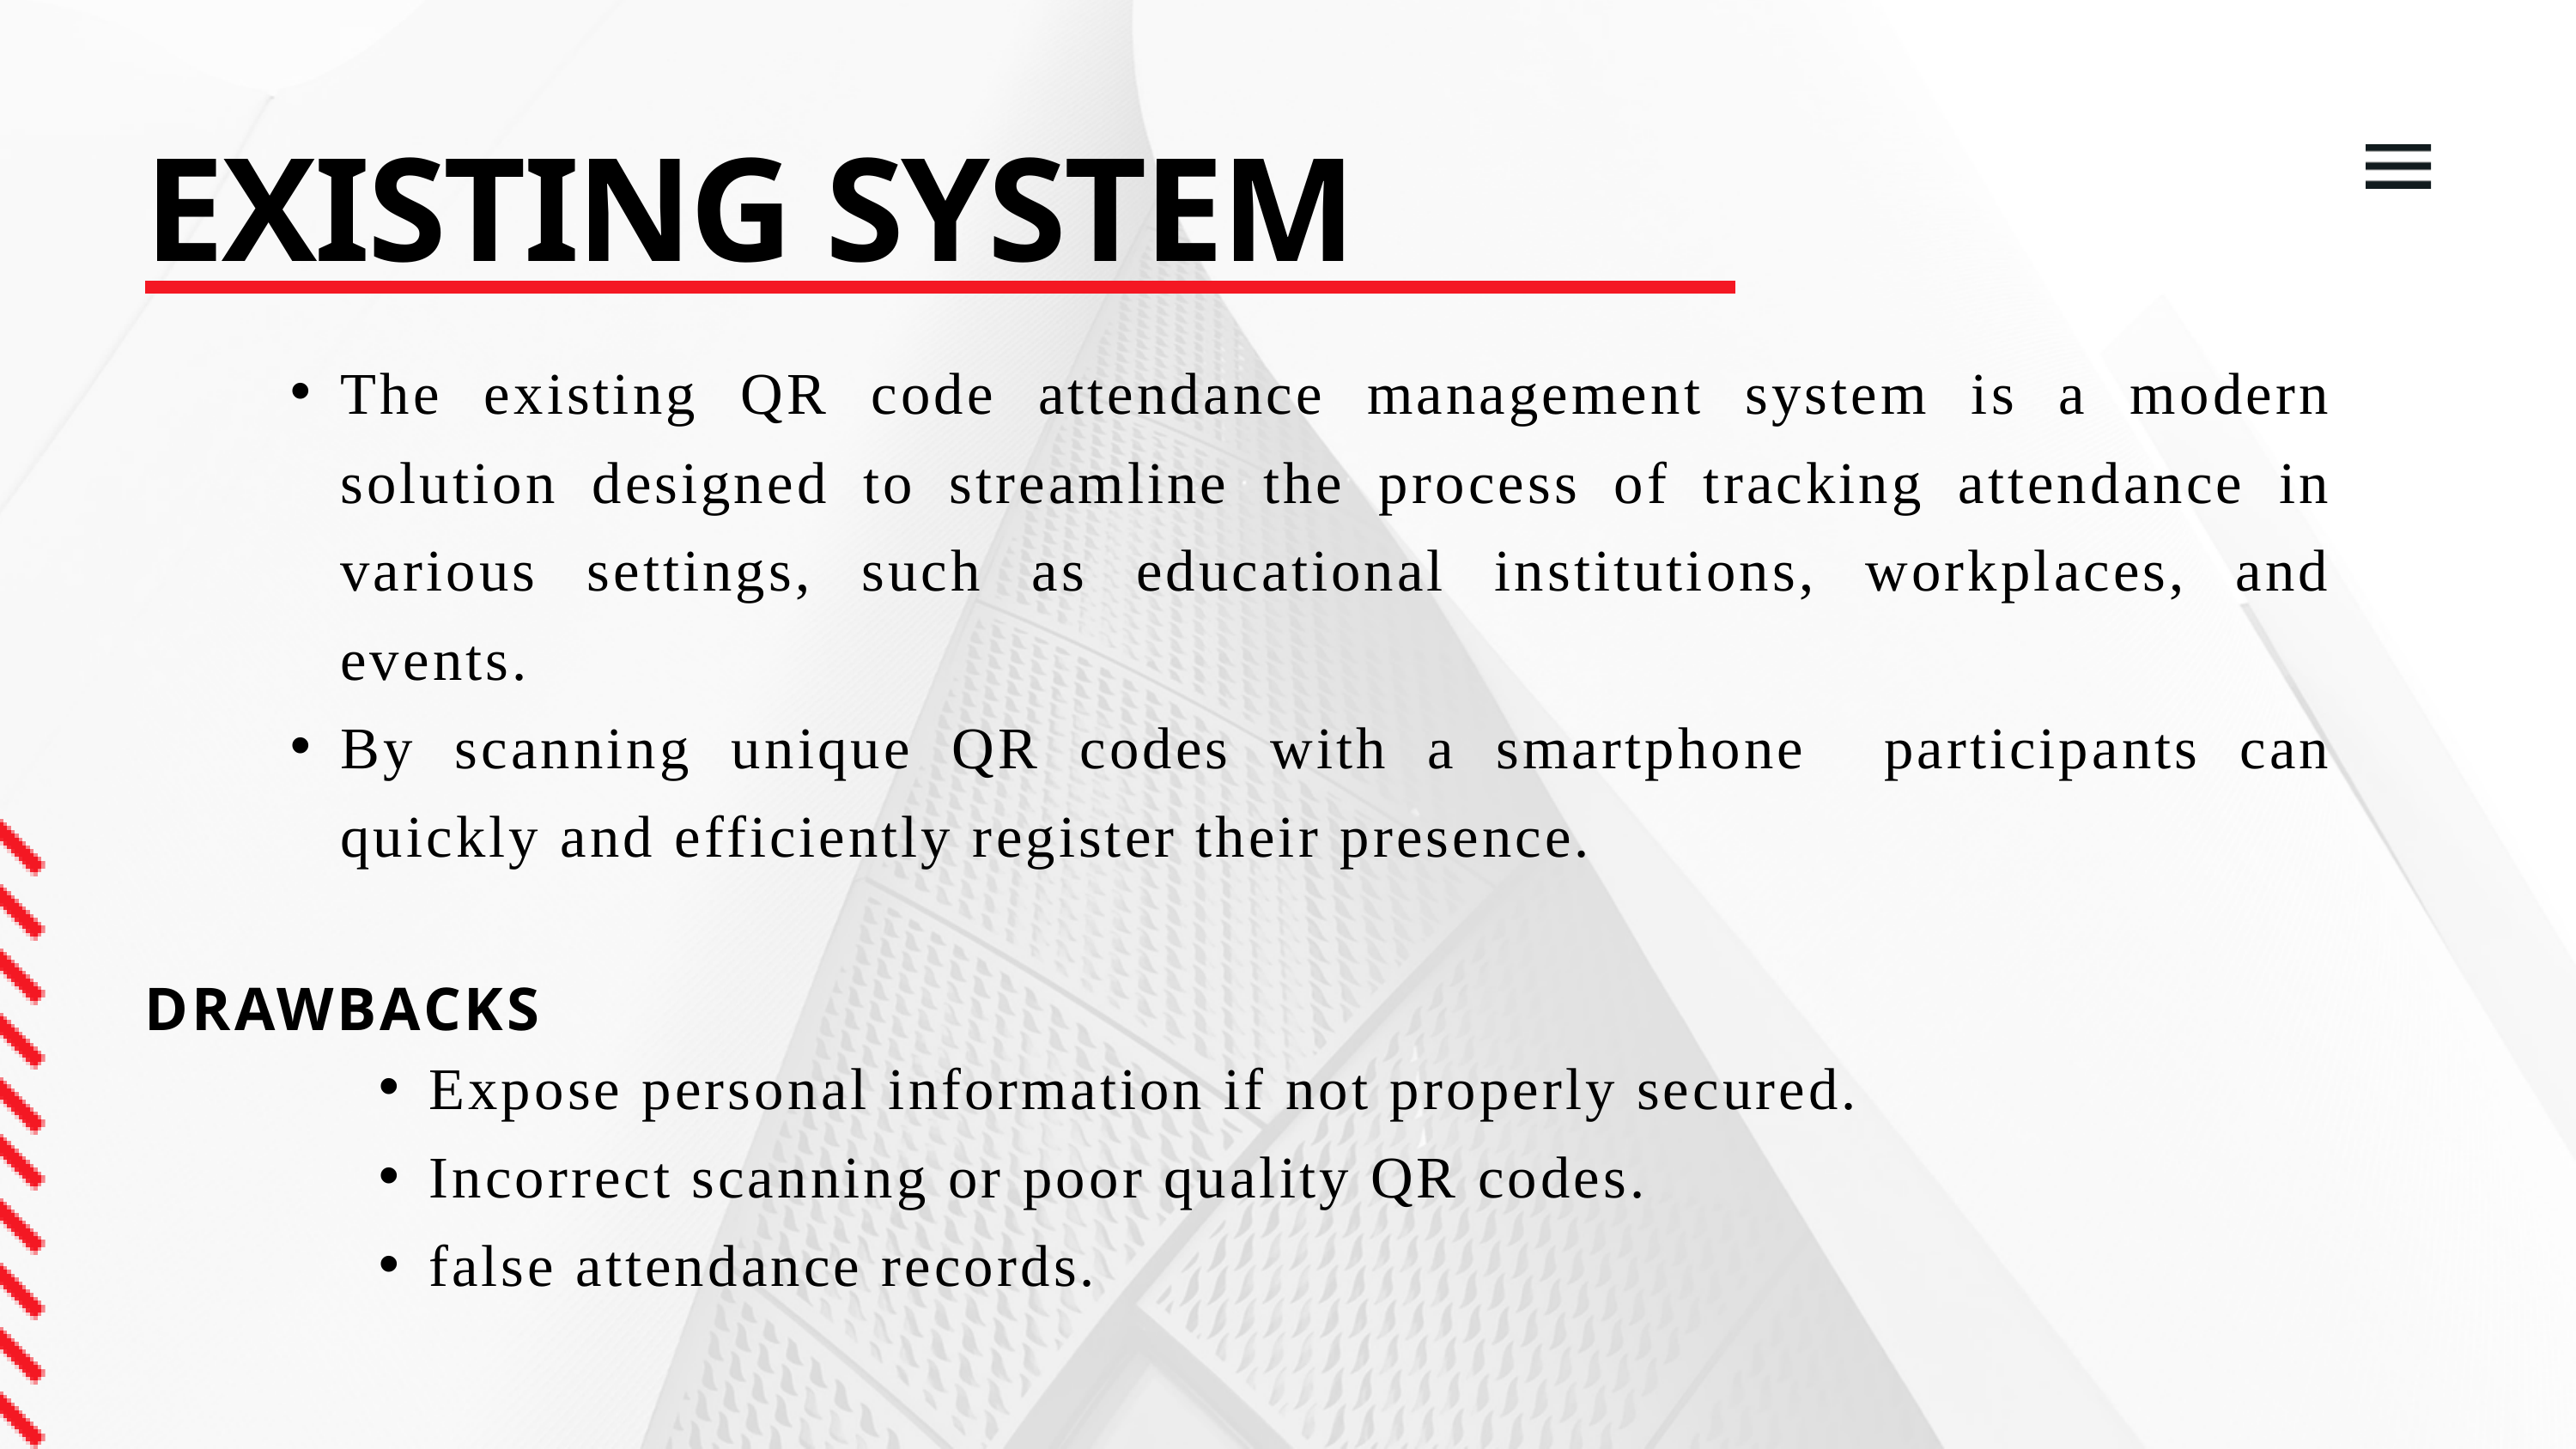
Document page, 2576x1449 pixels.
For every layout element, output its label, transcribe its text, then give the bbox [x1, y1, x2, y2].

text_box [0, 1141, 46, 1449]
text_box DRAWBACKS [144, 954, 984, 1043]
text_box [144, 280, 1736, 294]
text_box EXISTING SYSTEM [144, 132, 1619, 279]
text_box Expose personal information if not properly secured. Incorrect scanning or poor quality QR codes. false attendance records. [328, 1033, 2248, 1299]
text_box [0, 0, 2576, 1449]
text_box [2366, 144, 2432, 189]
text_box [0, 819, 46, 1135]
text_box The existing QR code attendance management system is a modern solution designed to streamline the process of tracking attendance in various settings, such as educational institutions, workplaces, and events. By scanning unique QR codes with a smartphone participants can quickly and efficiently register their presence. [240, 337, 2336, 870]
